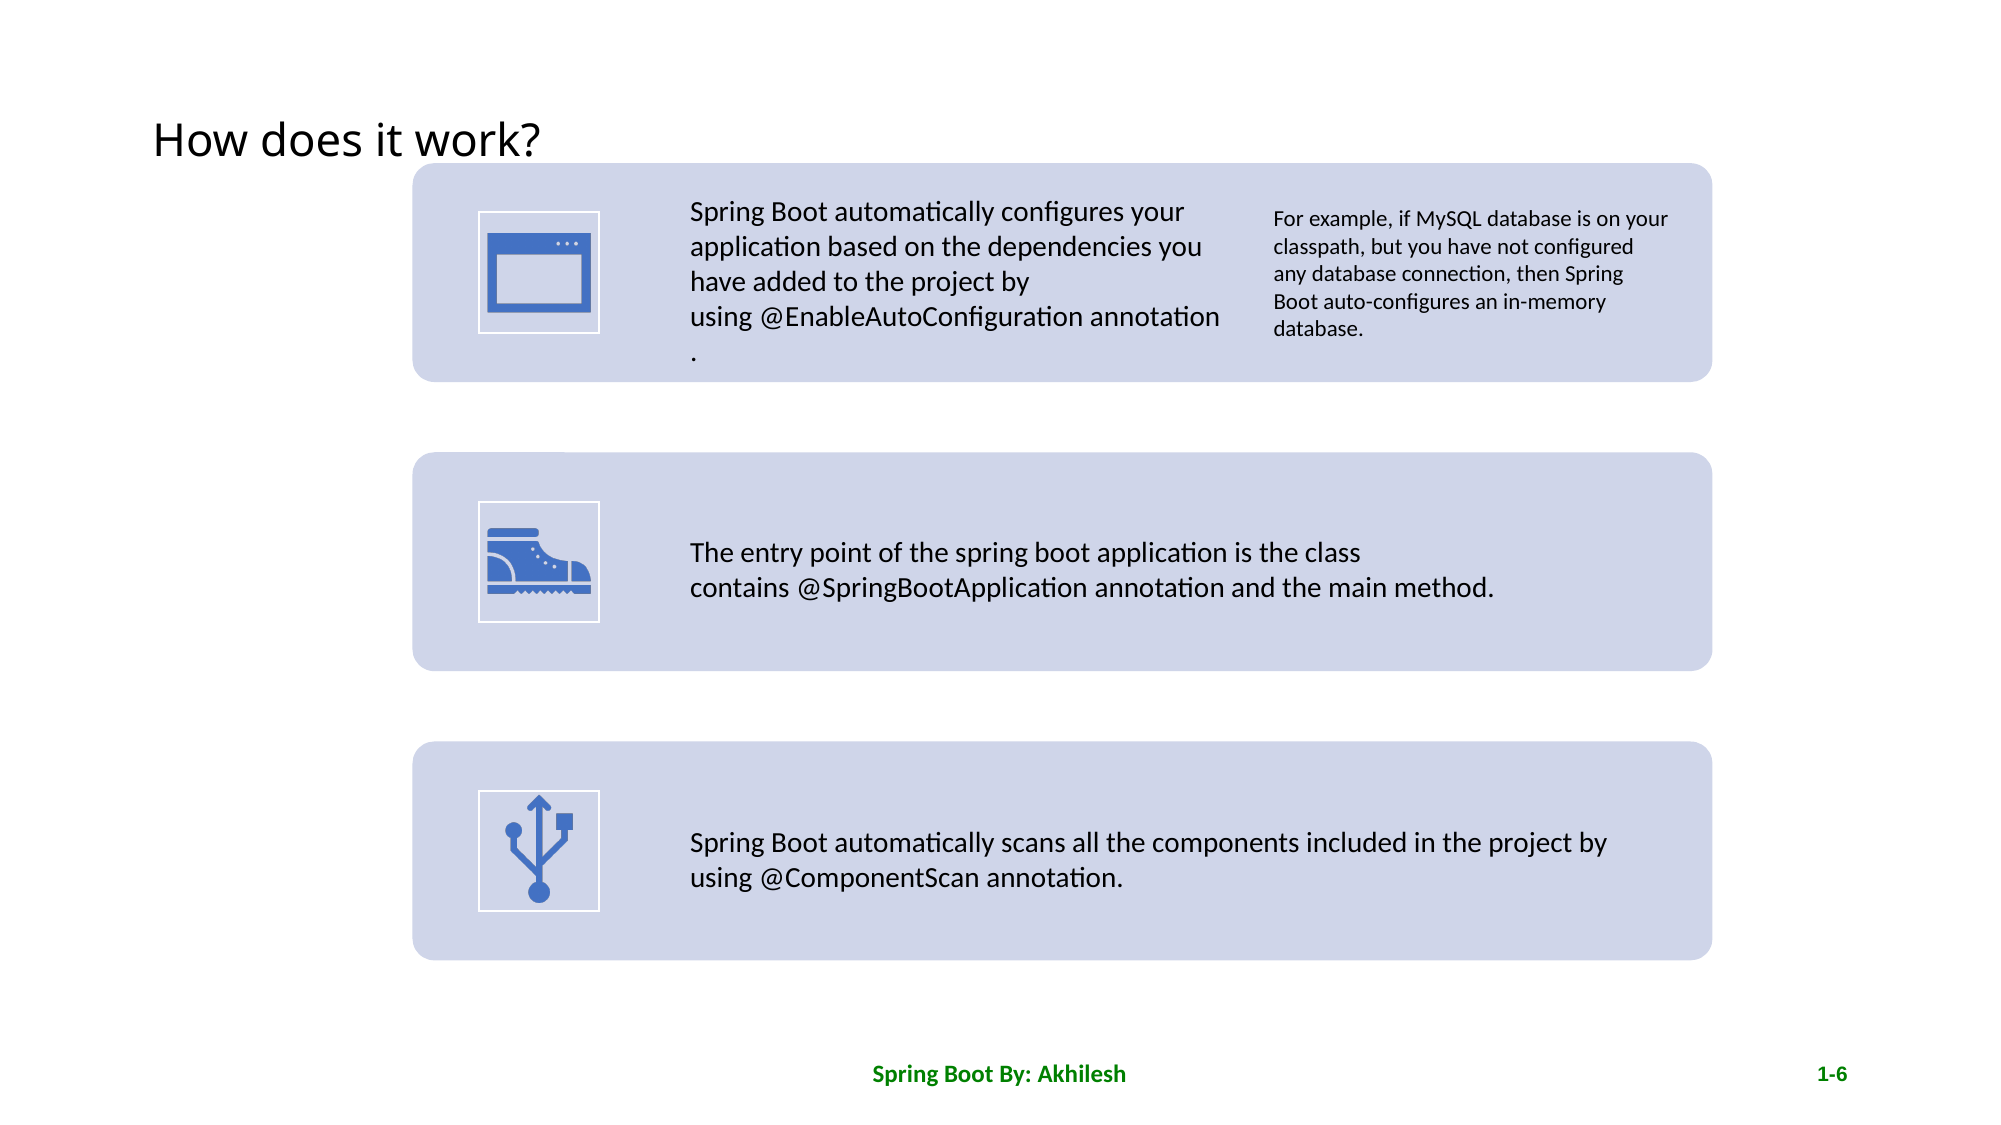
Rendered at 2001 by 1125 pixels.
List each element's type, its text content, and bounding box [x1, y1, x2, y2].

slide_number 1-6 [1412, 1042, 1863, 1103]
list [412, 162, 1713, 975]
title How does it work? [137, 59, 1863, 278]
footer Spring Boot By: Akhilesh [662, 1042, 1338, 1103]
